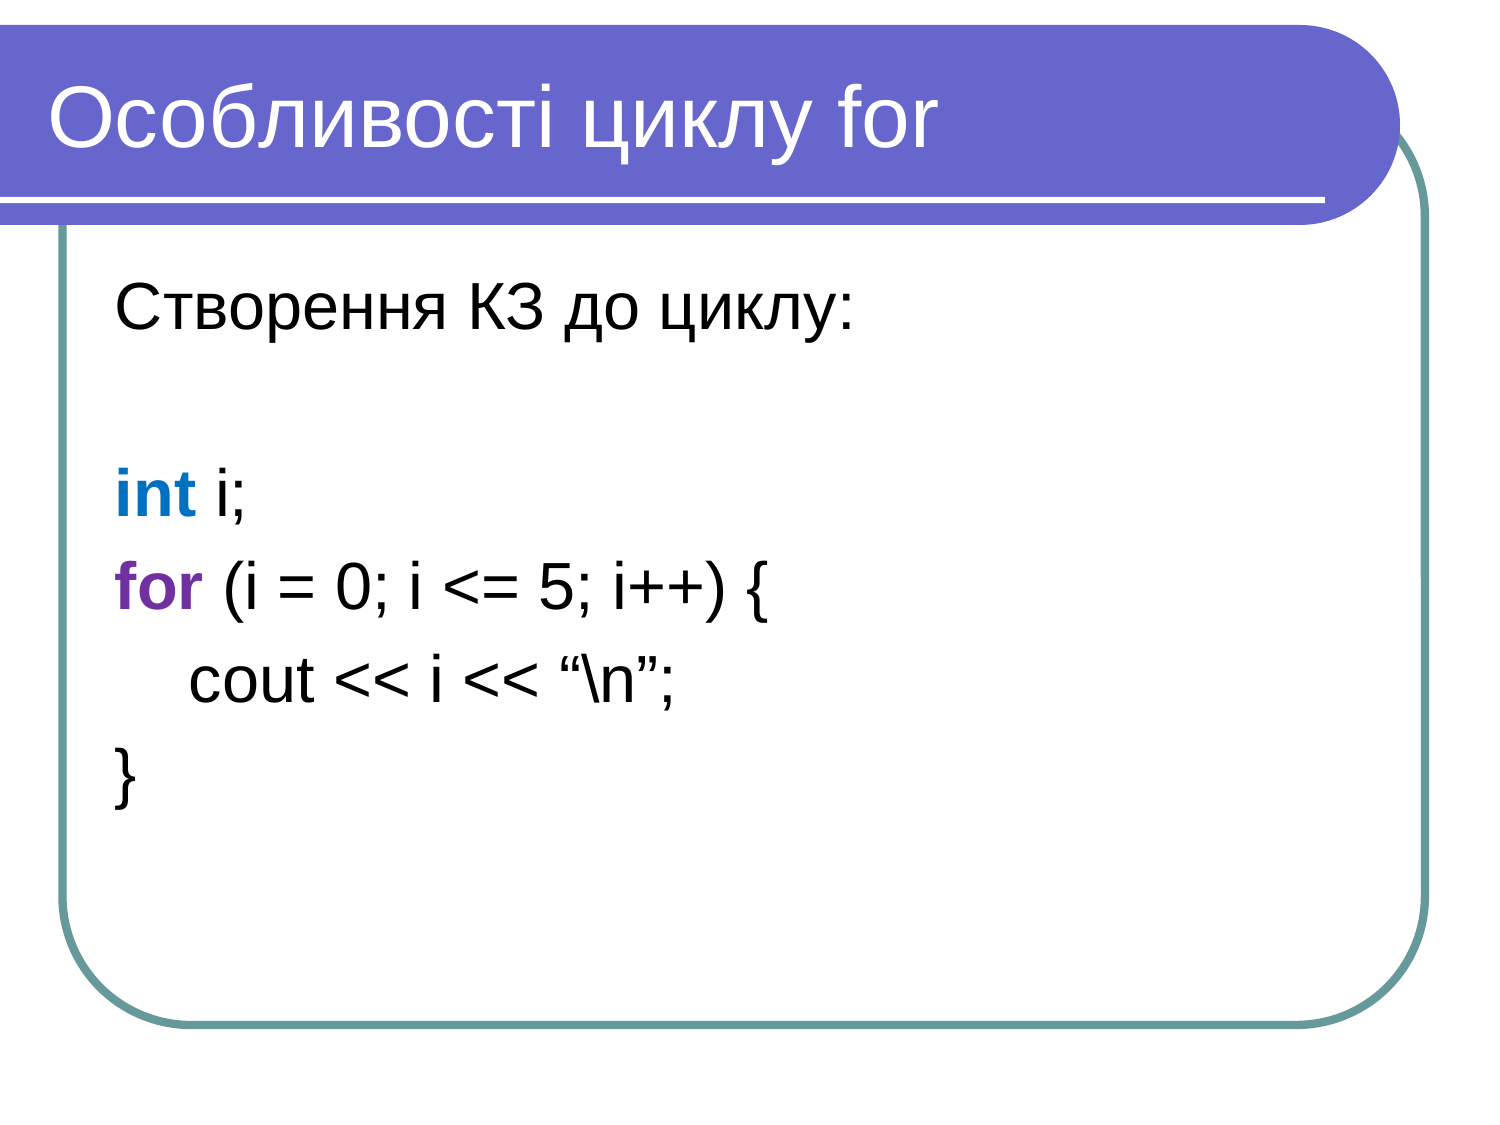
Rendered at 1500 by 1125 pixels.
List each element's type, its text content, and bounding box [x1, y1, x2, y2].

list Створення КЗ до циклу: int i; for (i = 0; i <= 5; i++) { cout << i << “\n”; } [99, 255, 1401, 981]
title Особливості циклу for [31, 37, 1348, 188]
